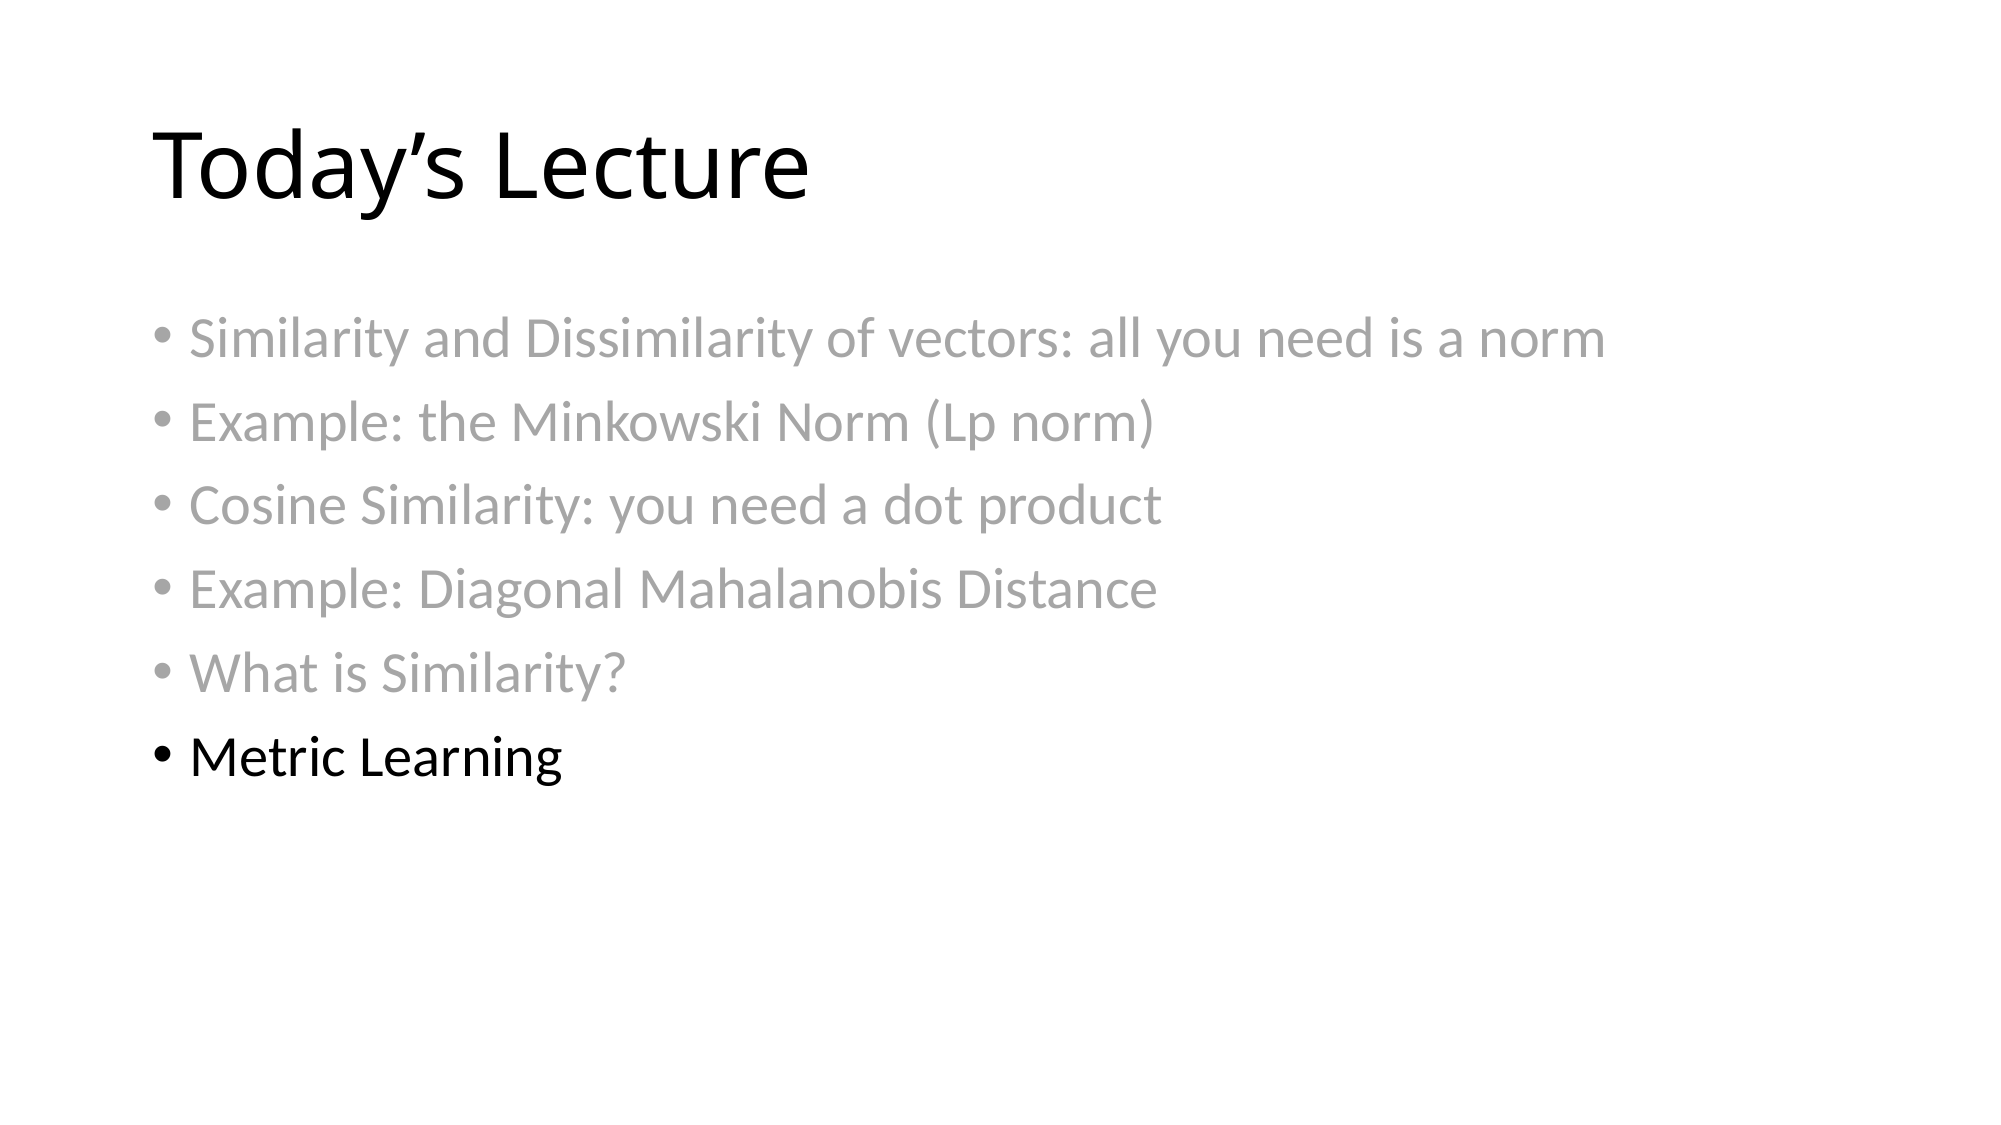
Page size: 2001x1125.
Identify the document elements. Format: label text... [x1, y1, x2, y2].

title Today’s Lecture [137, 59, 1863, 278]
list Similarity and Dissimilarity of vectors: all you need is a norm Example: the Minkowski Norm (Lp norm) Cosine Similarity: you need a dot product Example: Diagonal Mahalanobis Distance What is Similarity? Metric Learning [137, 299, 1863, 1014]
